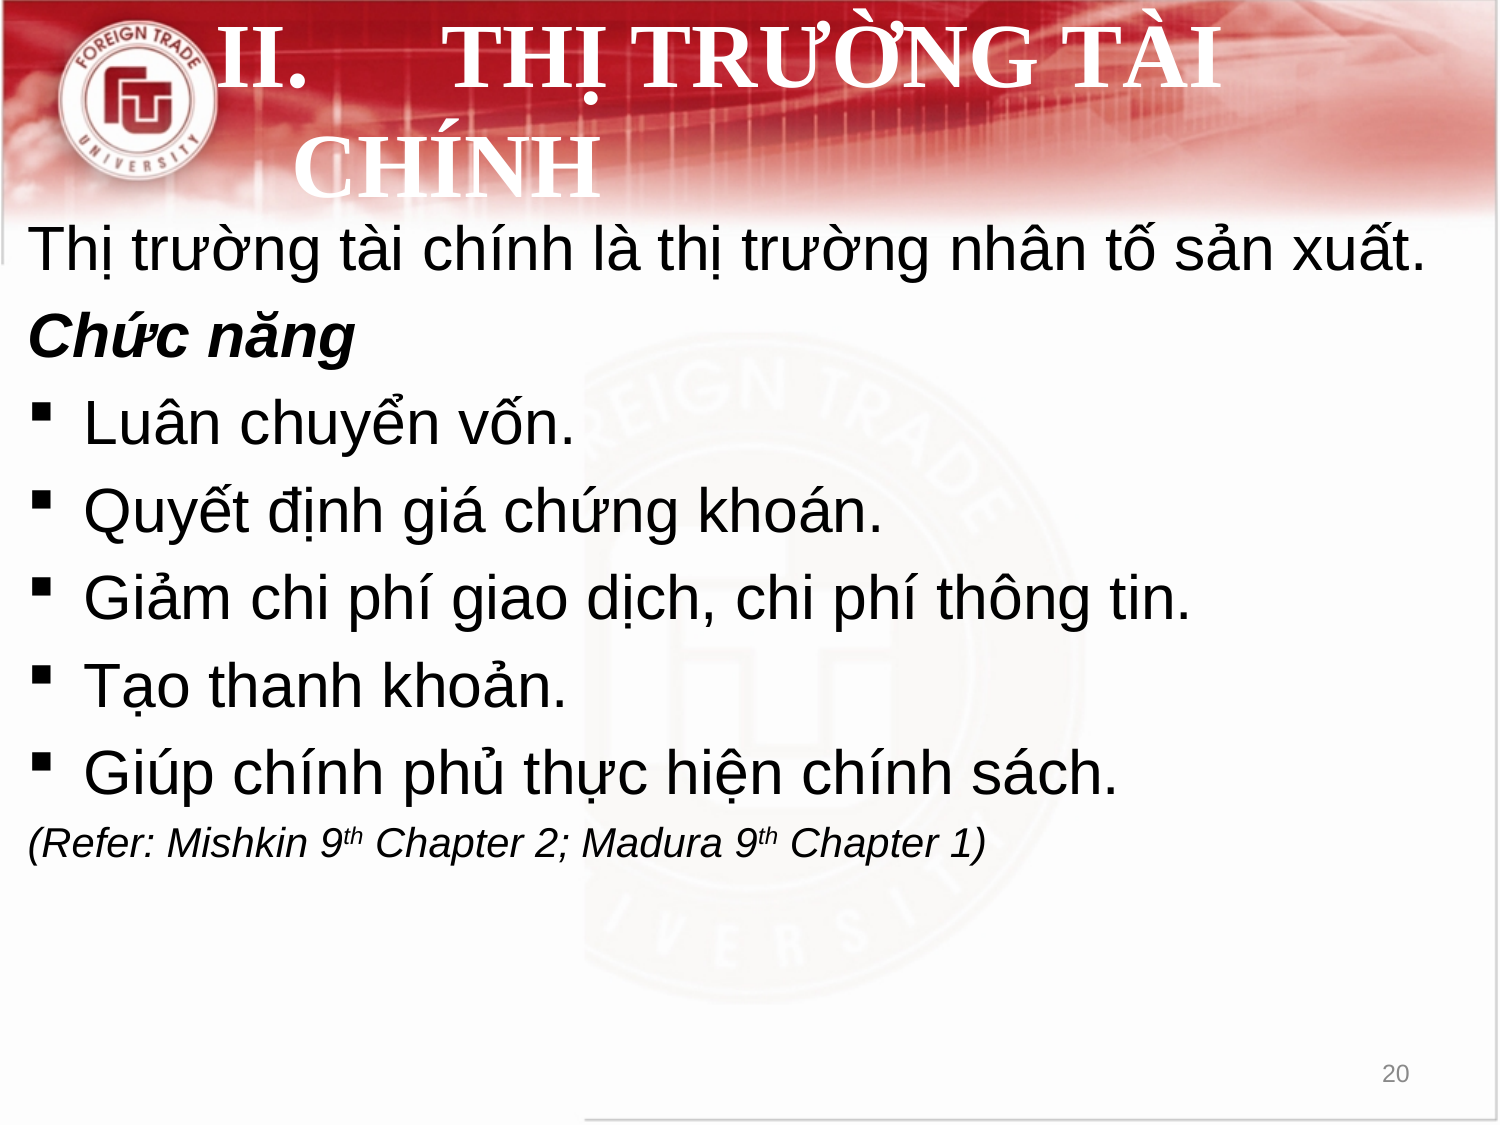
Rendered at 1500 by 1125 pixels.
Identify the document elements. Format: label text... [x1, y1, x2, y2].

list Thị trường tài chính là thị trường nhân tố sản xuất. Chức năng Luân chuyển vốn. Quyết định giá chứng khoán. Giảm chi phí giao dịch, chi phí thông tin. Tạo thanh khoản. Giúp chính phủ thực hiện chính sách. (Refer: Mishkin 9th Chapter 2; Madura 9th Chapter 1) [12, 199, 1500, 971]
title II. THỊ TRƯỜNG TÀI CHÍNH [199, 23, 1500, 188]
picture [0, 0, 1500, 1125]
slide_number 20 [1074, 1042, 1425, 1103]
